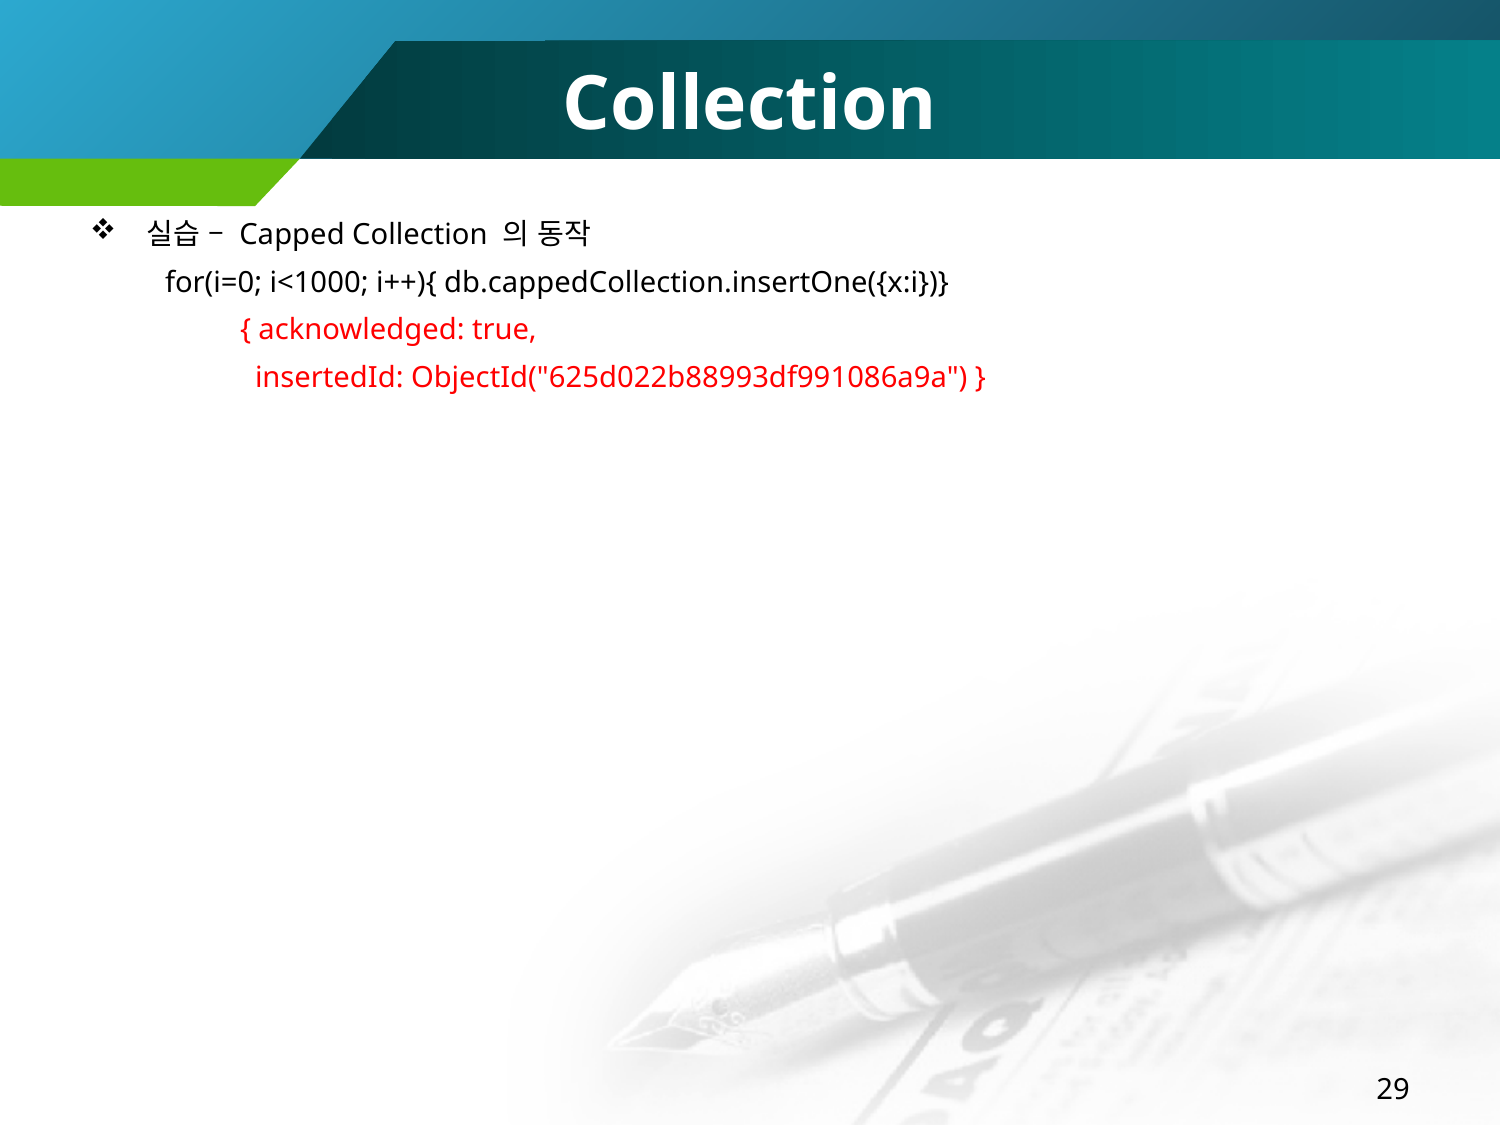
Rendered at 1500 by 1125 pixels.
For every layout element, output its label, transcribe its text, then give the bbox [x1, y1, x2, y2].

list 실습 – Capped Collection 의 동작 for(i=0; i<1000; i++){ db.cappedCollection.insertOne({x:i})} { acknowledged: true, insertedId: ObjectId("625d022b88993df991086a9a") } [74, 207, 1426, 1021]
title Collection [0, 36, 1500, 163]
picture [490, 448, 1500, 1125]
slide_number 29 [1074, 1062, 1426, 1103]
